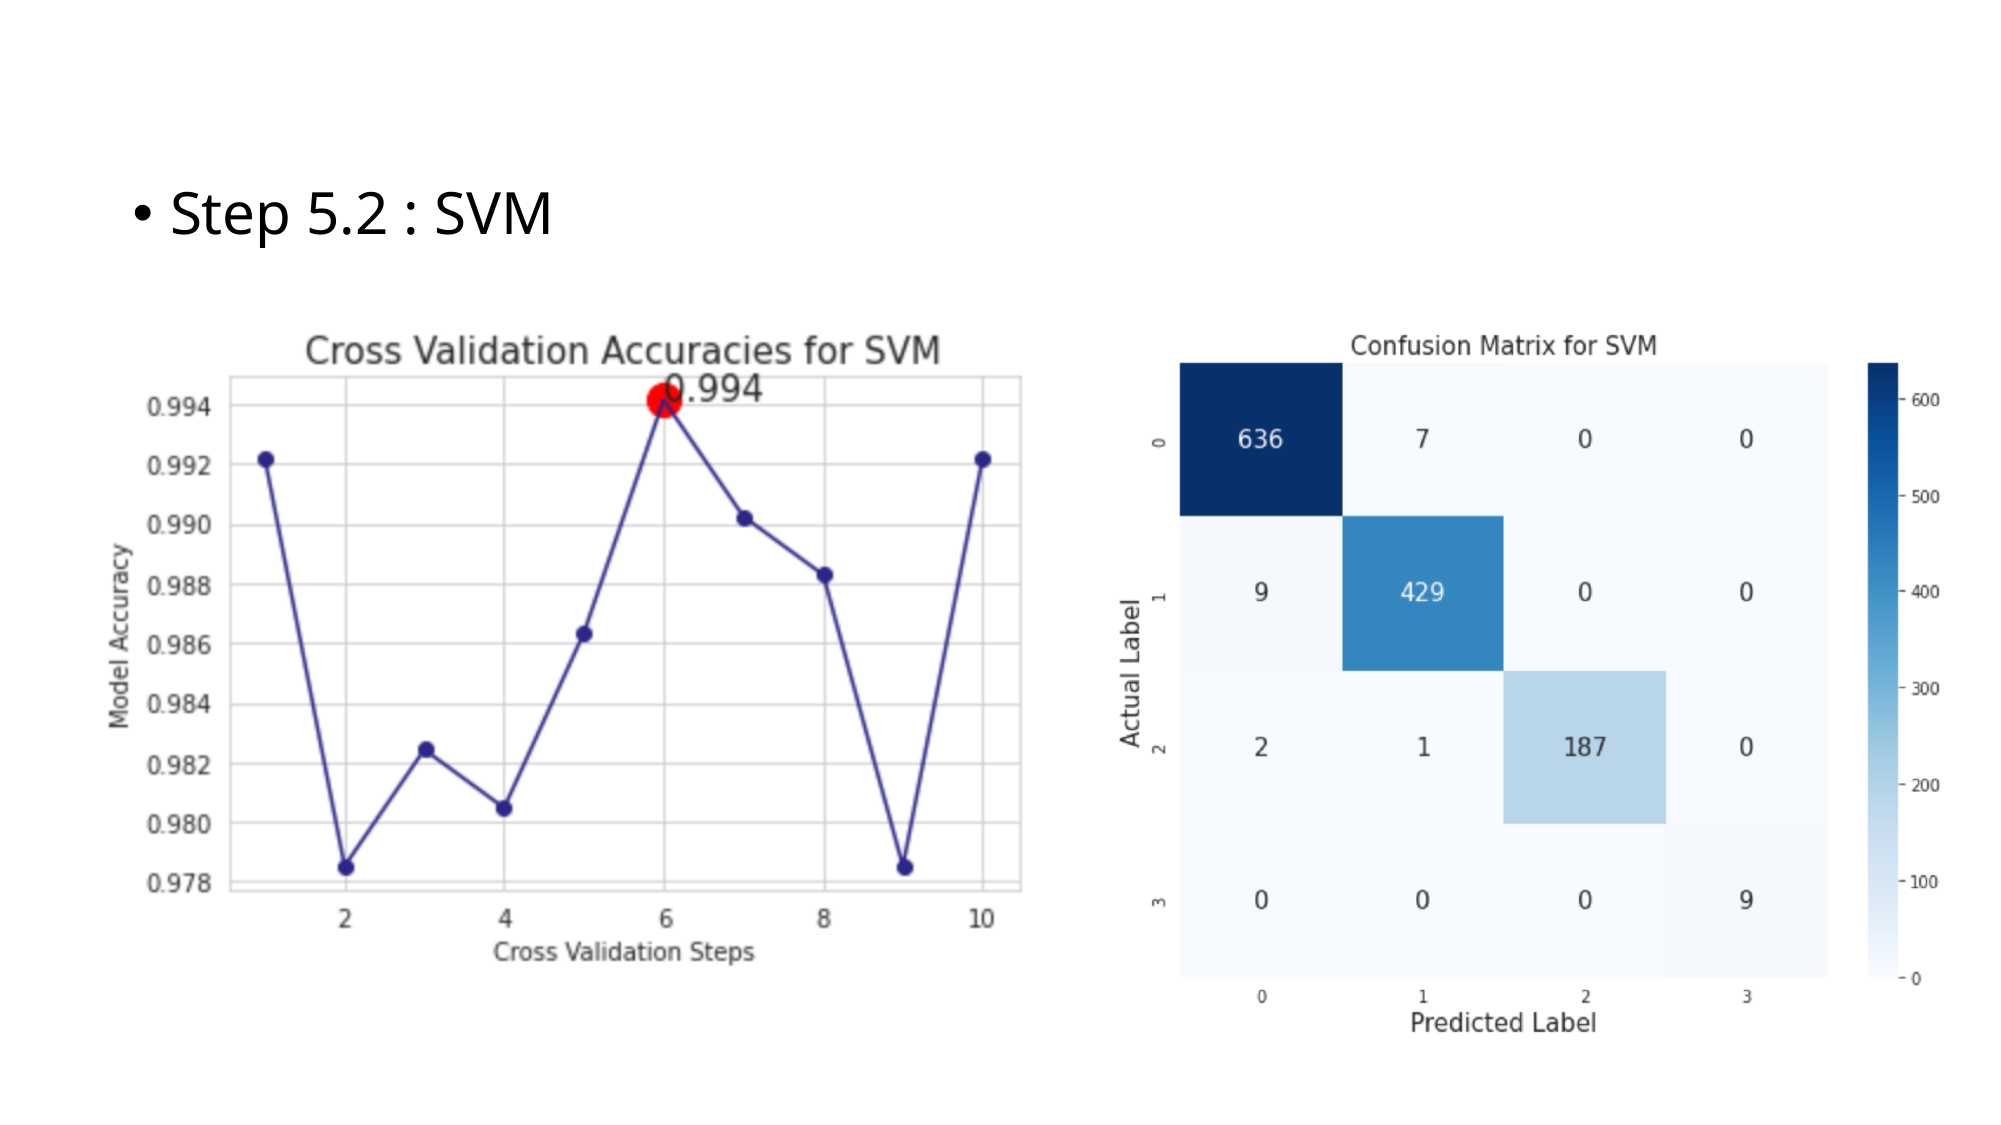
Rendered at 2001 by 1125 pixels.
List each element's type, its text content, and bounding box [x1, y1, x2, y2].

picture [82, 285, 1993, 1049]
list Step 5.2 : SVM [117, 176, 1843, 314]
